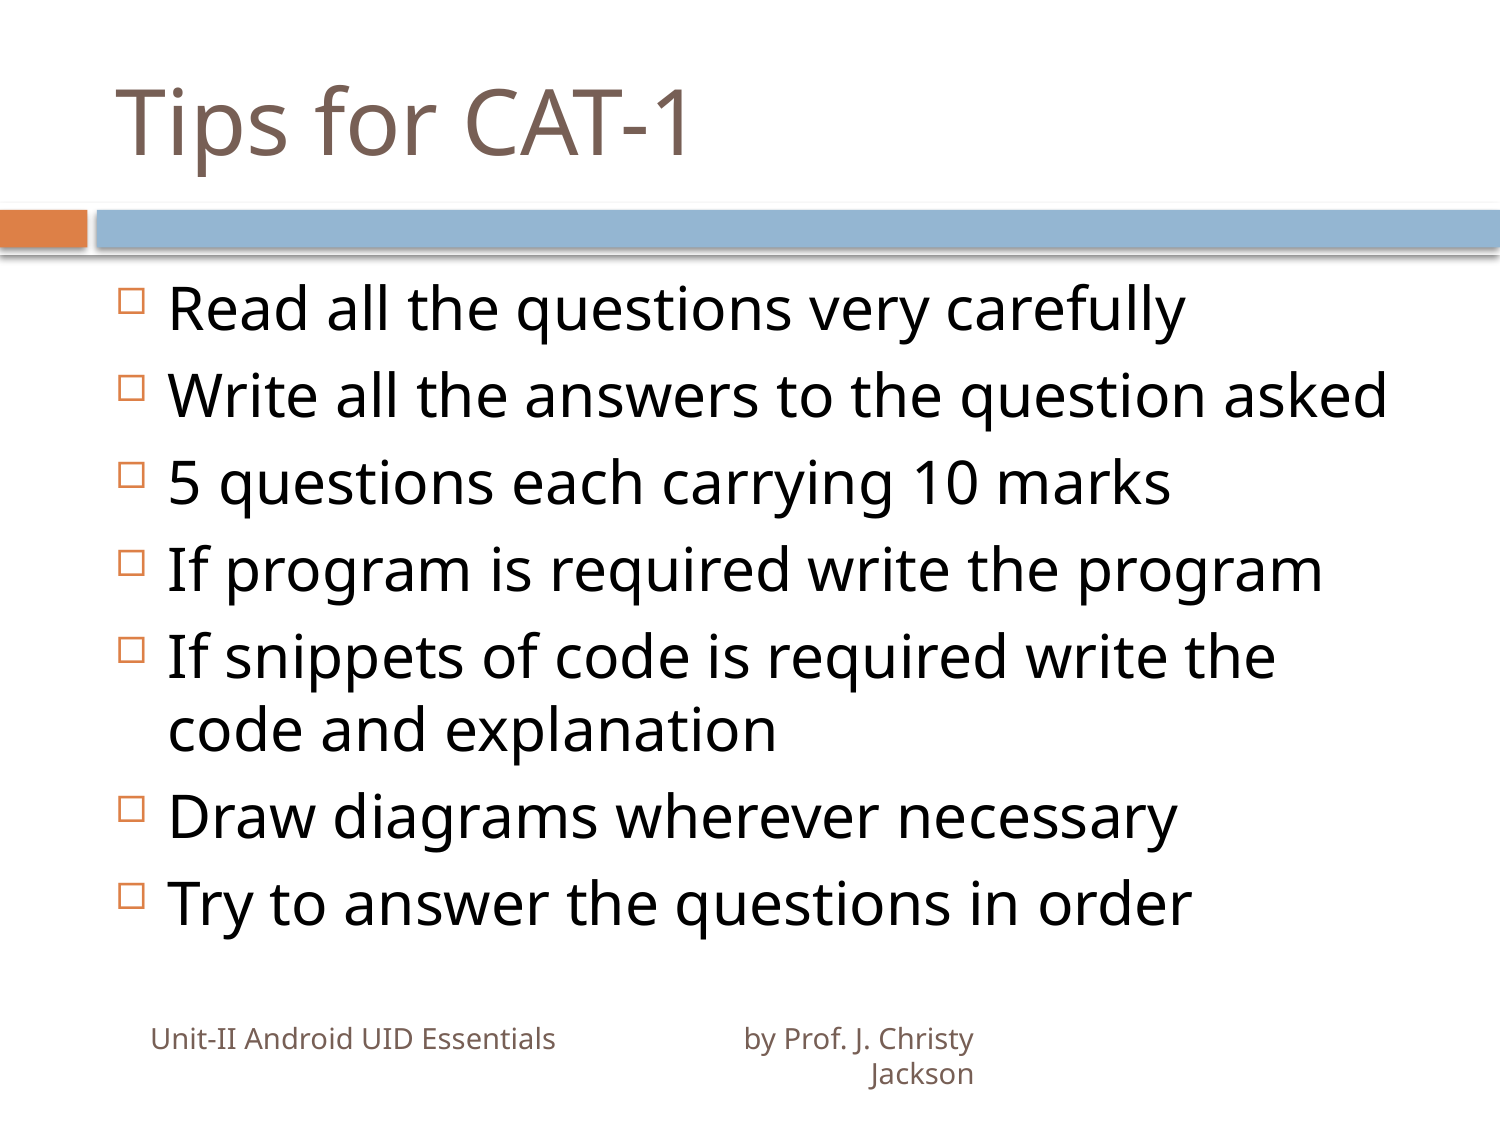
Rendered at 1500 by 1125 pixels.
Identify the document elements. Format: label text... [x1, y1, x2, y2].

list Read all the questions very carefully Write all the answers to the question asked 5 questions each carrying 10 marks If program is required write the program If snippets of code is required write the code and explanation Draw diagrams wherever necessary Try to answer the questions in order [100, 262, 1438, 1000]
title Tips for CAT-1 [100, 37, 1438, 200]
footer Unit-II Android UID Essentials by Prof. J. Christy Jackson [99, 1025, 990, 1085]
